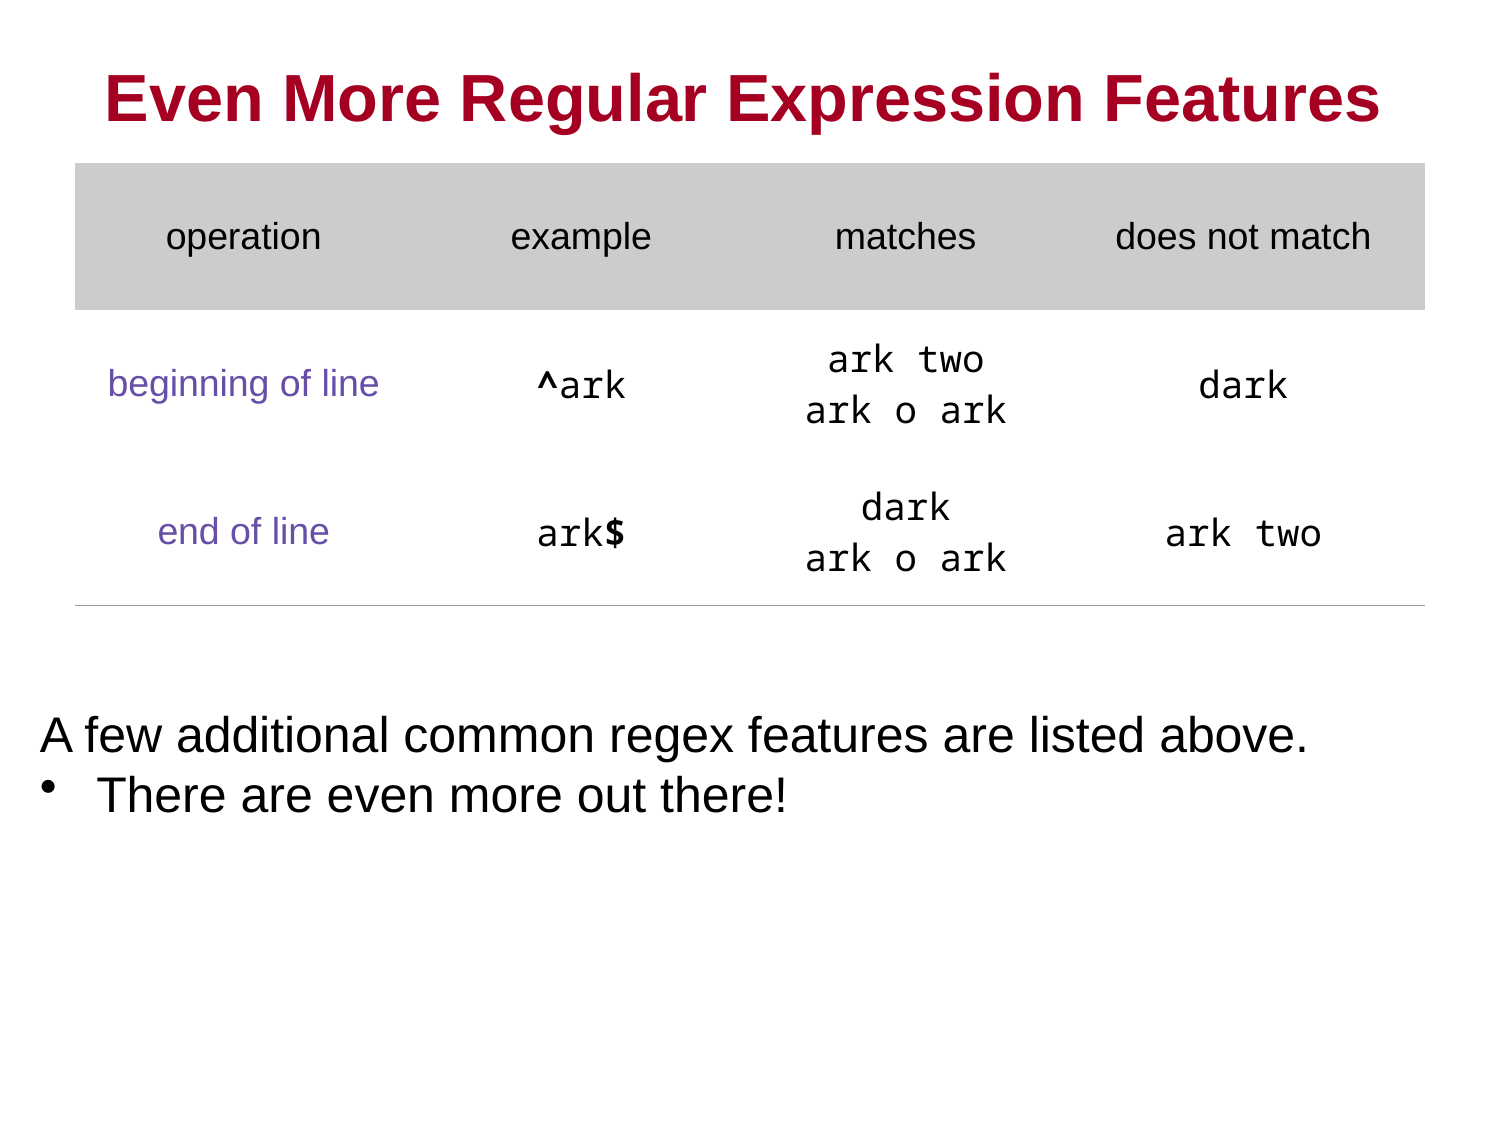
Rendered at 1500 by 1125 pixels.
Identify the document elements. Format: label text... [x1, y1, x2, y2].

title Even More Regular Expression Features [24, 45, 1463, 150]
table_header does not match [1062, 163, 1425, 310]
table_header operation [75, 163, 413, 310]
table_cell ^ark [413, 310, 750, 458]
table_header example [413, 163, 750, 310]
table_cell dark [1062, 310, 1425, 458]
list A few additional common regex features are listed above. There are even more out there! [24, 687, 1463, 1005]
table_cell beginning of line [75, 310, 413, 458]
table_cell dark ark o ark [750, 458, 1062, 605]
table_cell ark two [1062, 458, 1425, 605]
table_cell end of line [75, 458, 413, 605]
table_cell ark$ [413, 458, 750, 605]
table_header matches [750, 163, 1062, 310]
table_cell ark two ark o ark [750, 310, 1062, 458]
